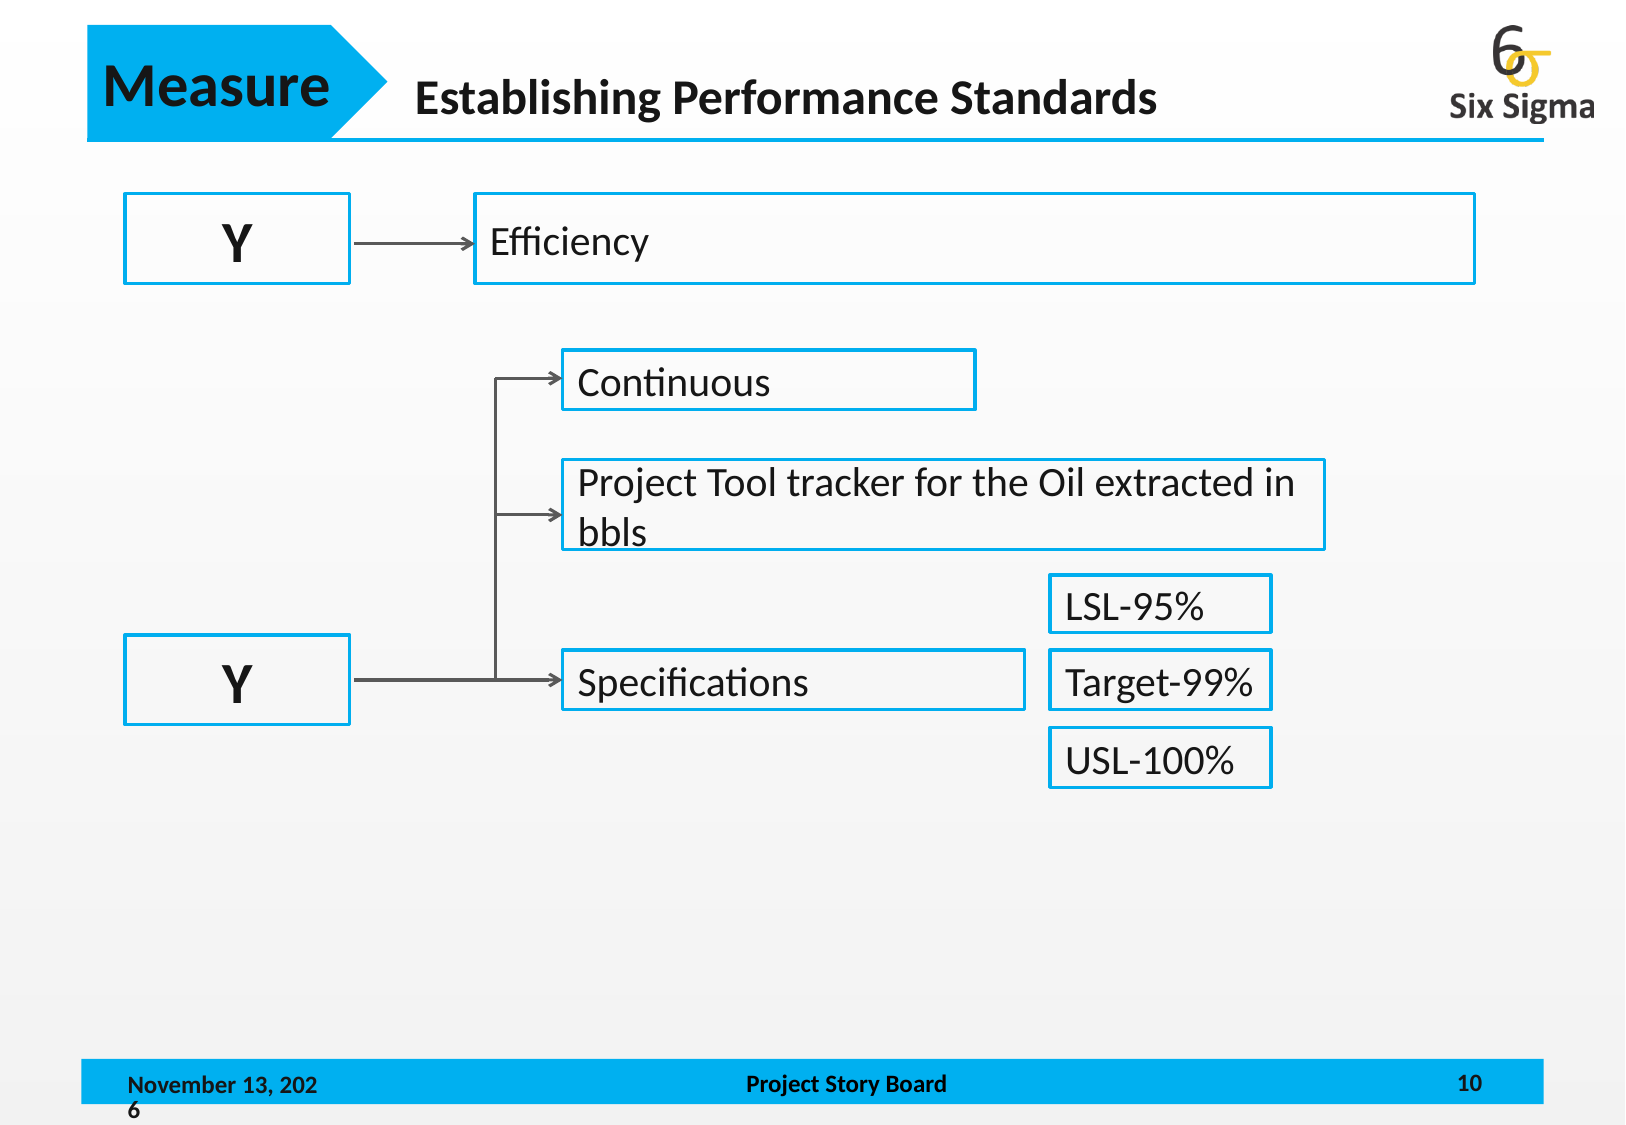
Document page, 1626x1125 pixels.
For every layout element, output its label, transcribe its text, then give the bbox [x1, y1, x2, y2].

text_box Efficiency [474, 193, 1475, 284]
text_box USL-100% [1049, 727, 1271, 788]
text_box Measure [87, 24, 388, 139]
text_box Specifications [562, 649, 1025, 710]
text_box Target-99% [1049, 649, 1271, 710]
slide_number 10 [1428, 1058, 1511, 1105]
text_box Y [124, 193, 350, 284]
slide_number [112, 1069, 338, 1097]
text_box LSL-95% [1049, 574, 1271, 633]
text_box Y [124, 634, 350, 725]
text_box Project Tool tracker for the Oil extracted in bbls [562, 459, 1325, 550]
text_box Establishing Performance Standards [399, 49, 1525, 138]
picture [1449, 25, 1594, 124]
text_box Continuous [562, 349, 975, 410]
